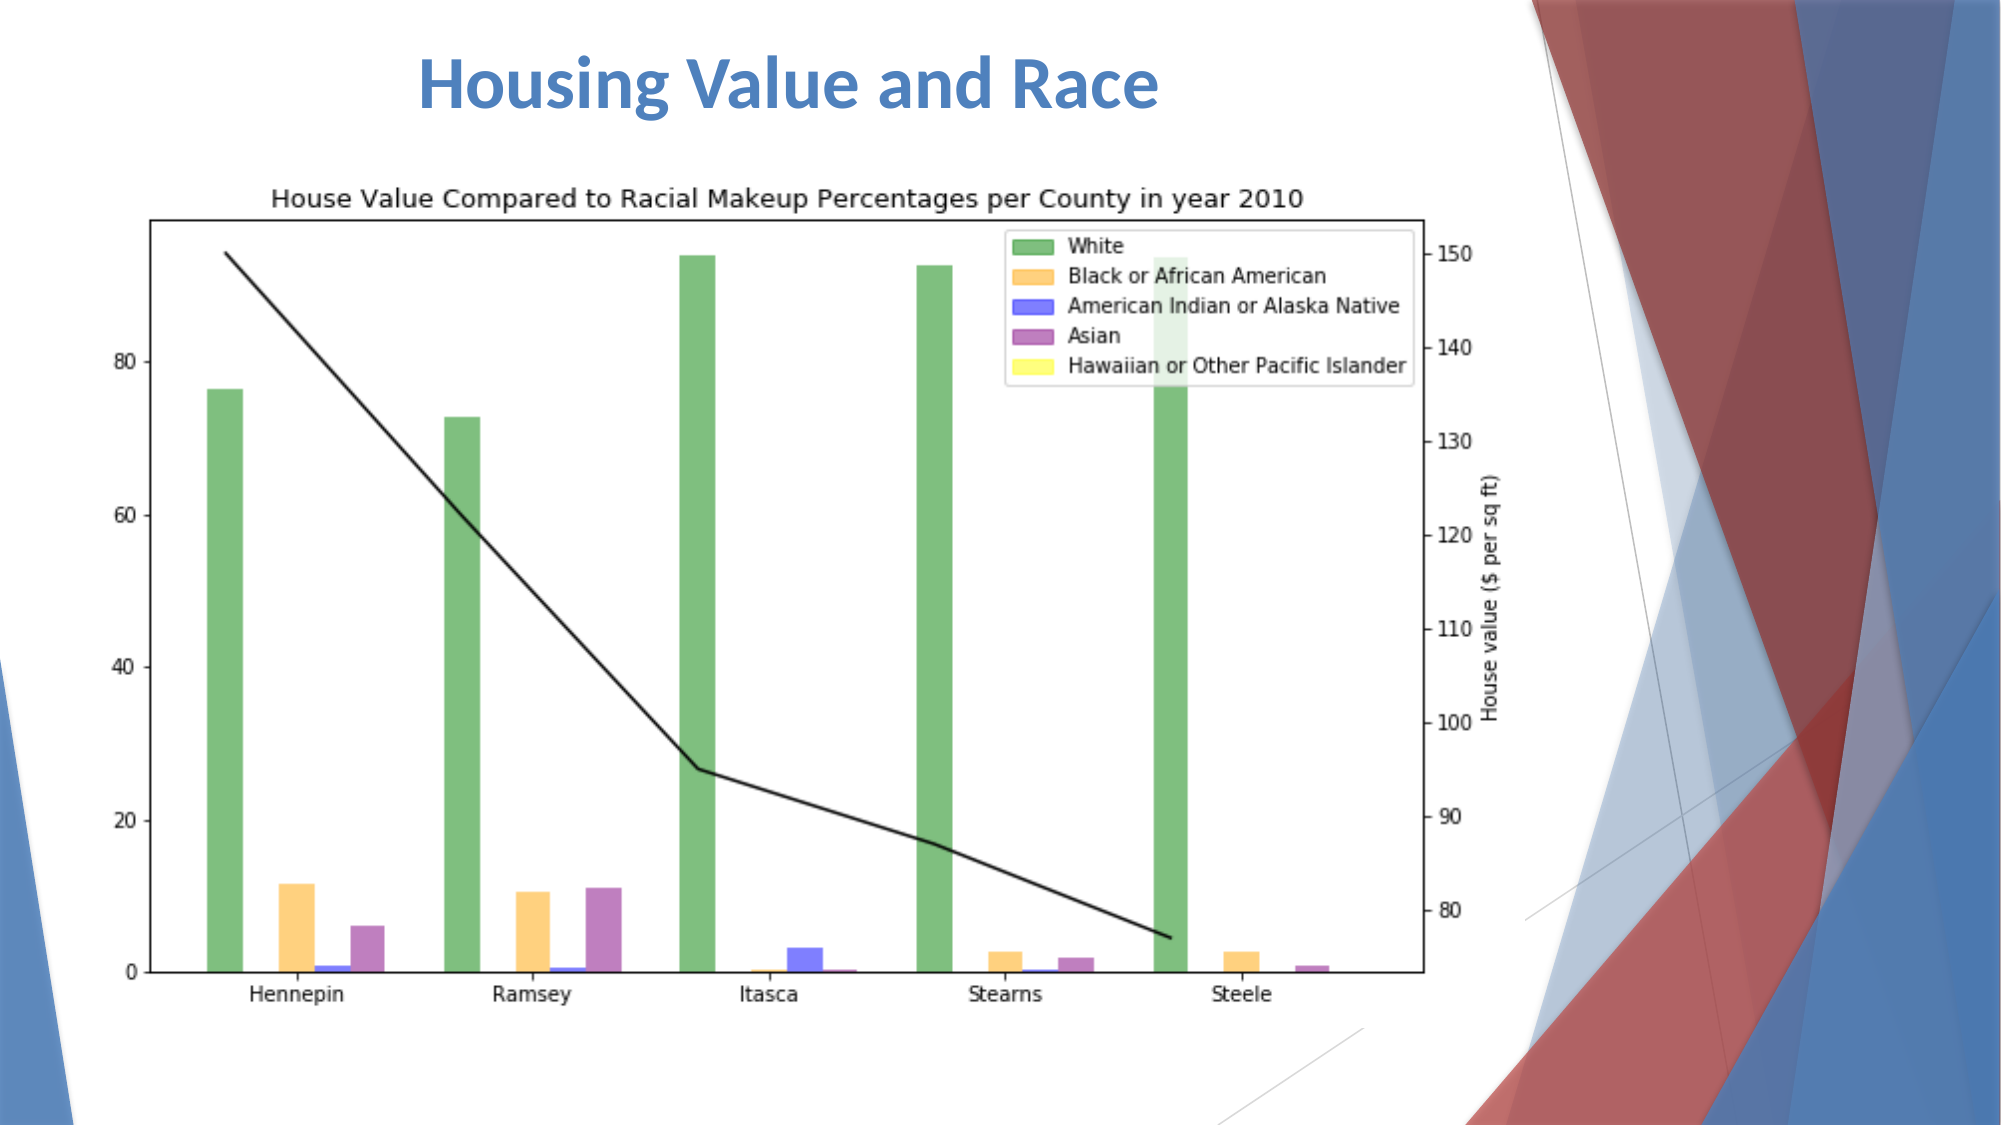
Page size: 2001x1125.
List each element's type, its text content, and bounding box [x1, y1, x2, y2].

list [89, 166, 1526, 1028]
title Housing Value and Race [90, 26, 1489, 166]
